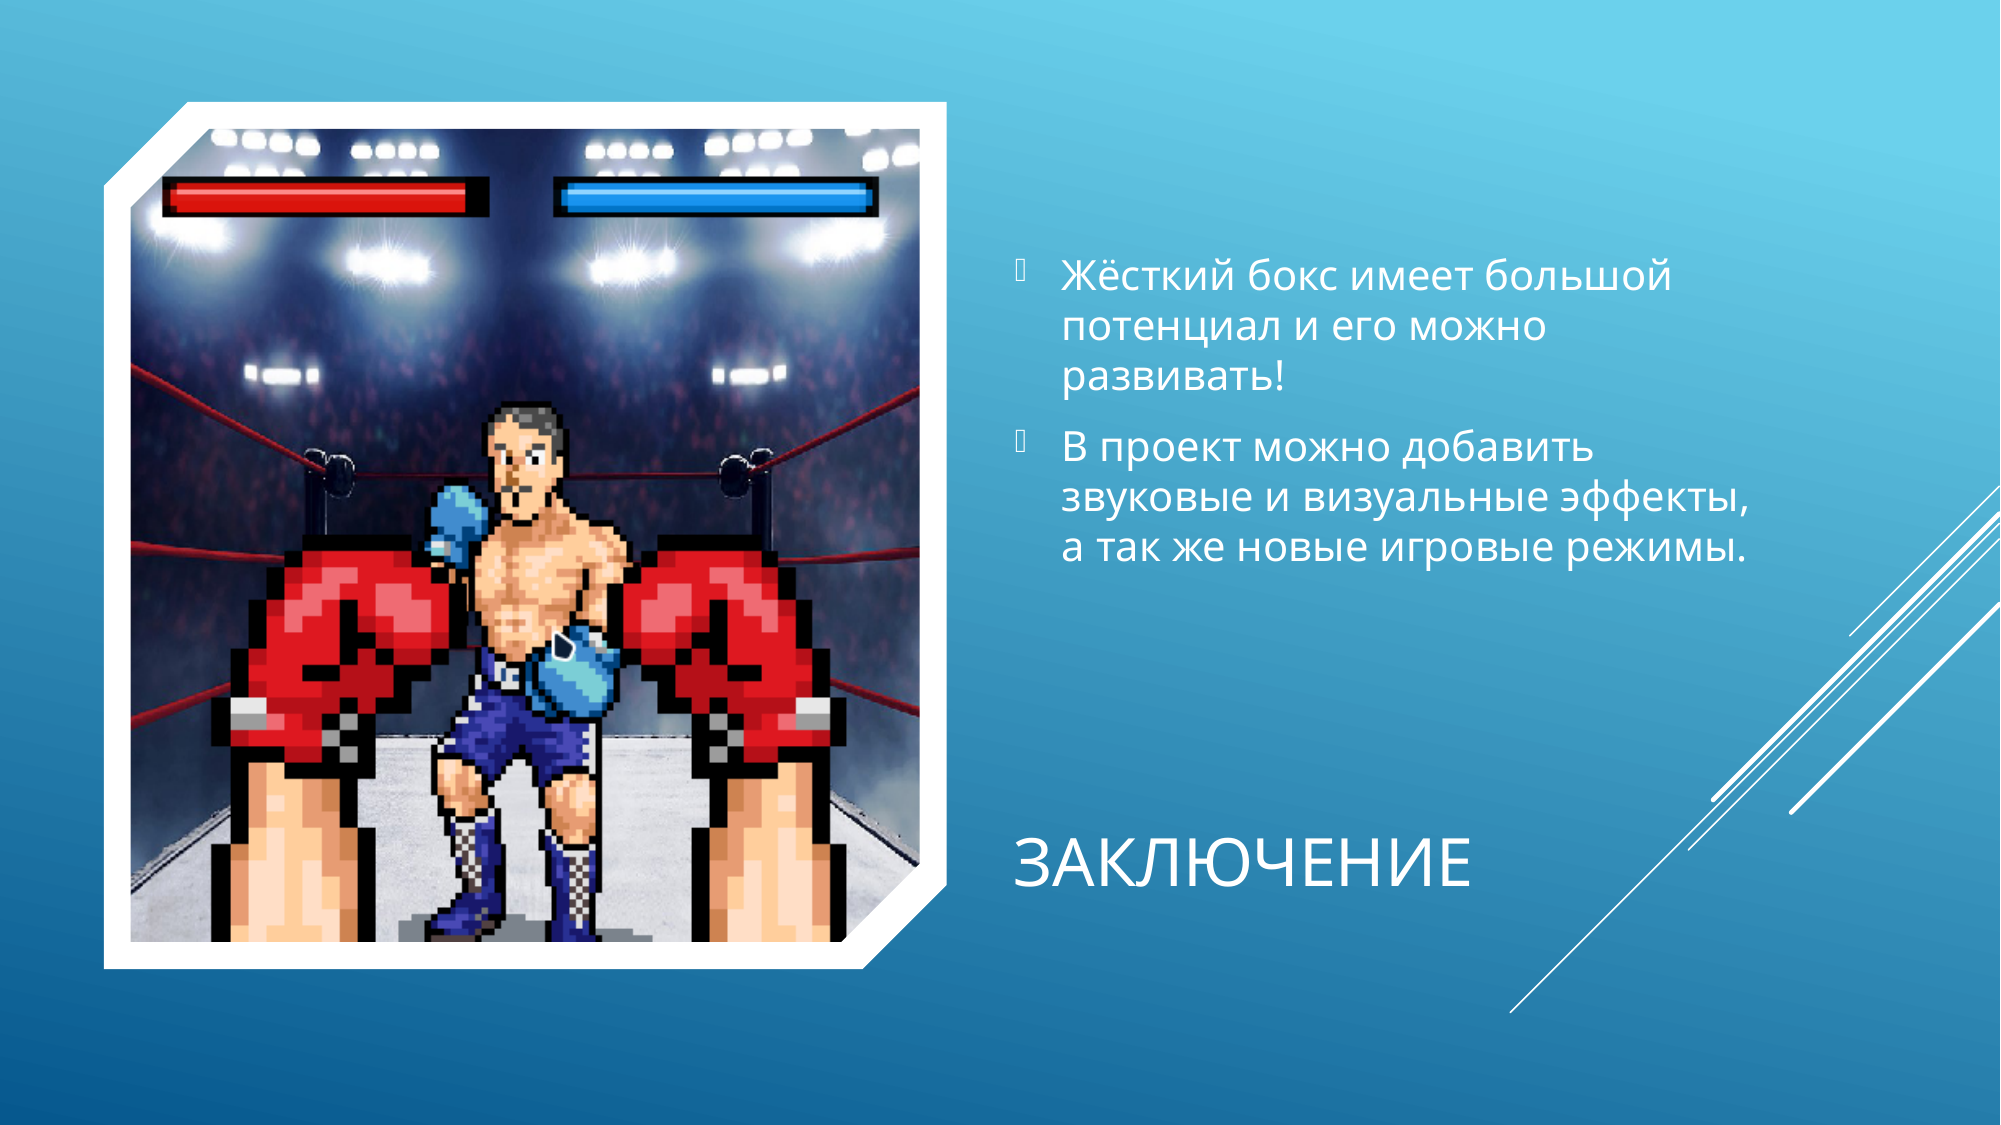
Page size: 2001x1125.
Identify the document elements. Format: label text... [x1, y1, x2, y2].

text_box [0, 0, 2000, 1125]
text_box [1510, 485, 2000, 1013]
text_box [102, 157, 891, 971]
picture [130, 128, 920, 943]
title Заключение [998, 736, 1510, 984]
text_box [159, 100, 948, 914]
list Жёсткий бокс имеет большой потенциал и его можно развивать! В проект можно добавить звуковые и визуальные эффекты, а так же новые игровые режимы. [999, 112, 1791, 706]
